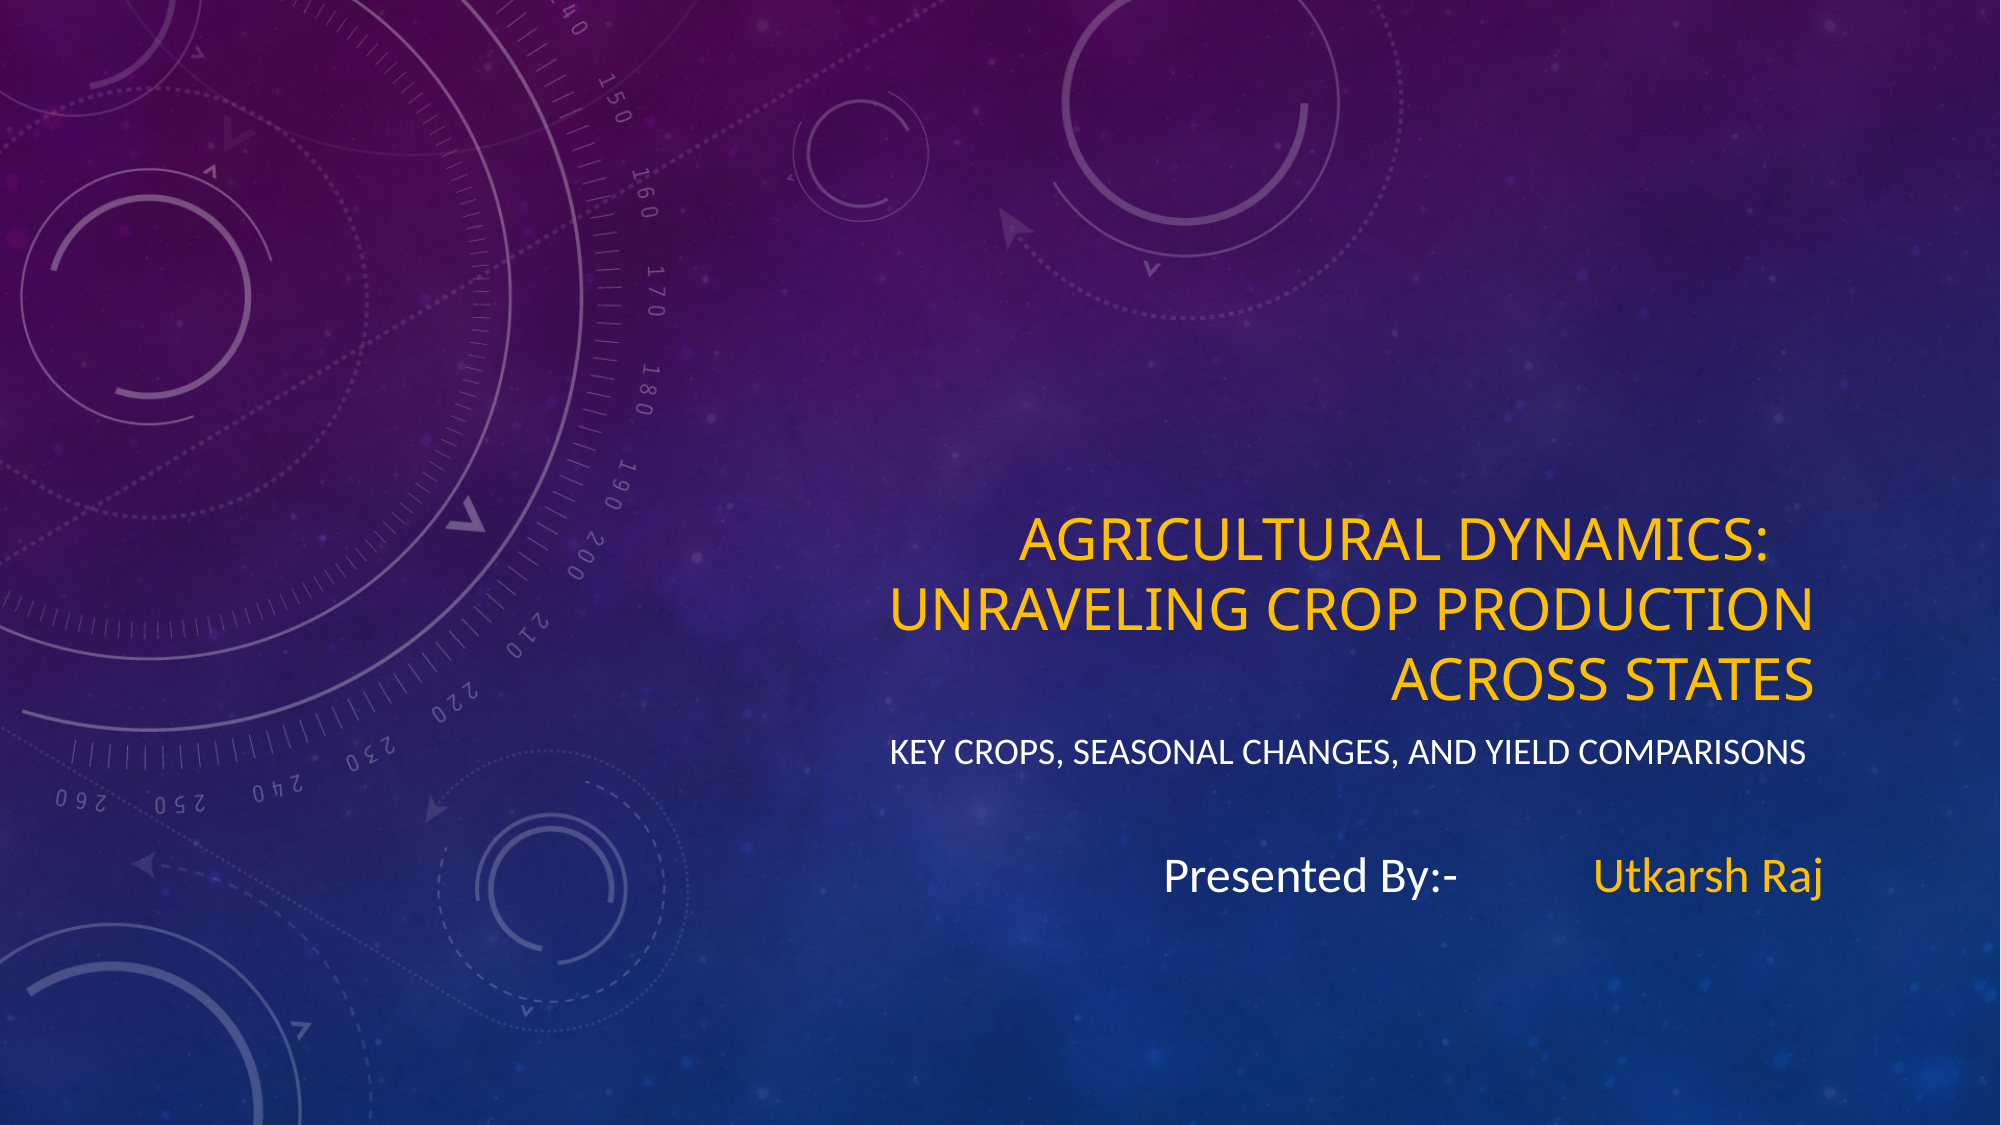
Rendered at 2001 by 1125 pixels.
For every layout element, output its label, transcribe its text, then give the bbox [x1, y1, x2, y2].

text_box Presented By:- Utkarsh Raj [1148, 834, 1858, 910]
picture [0, 0, 2001, 1125]
subtitle Key Crops, Seasonal Changes, and Yield Comparisons [650, 719, 1831, 950]
title Agricultural Dynamics: Unraveling Crop Production Across States [650, 322, 1831, 719]
